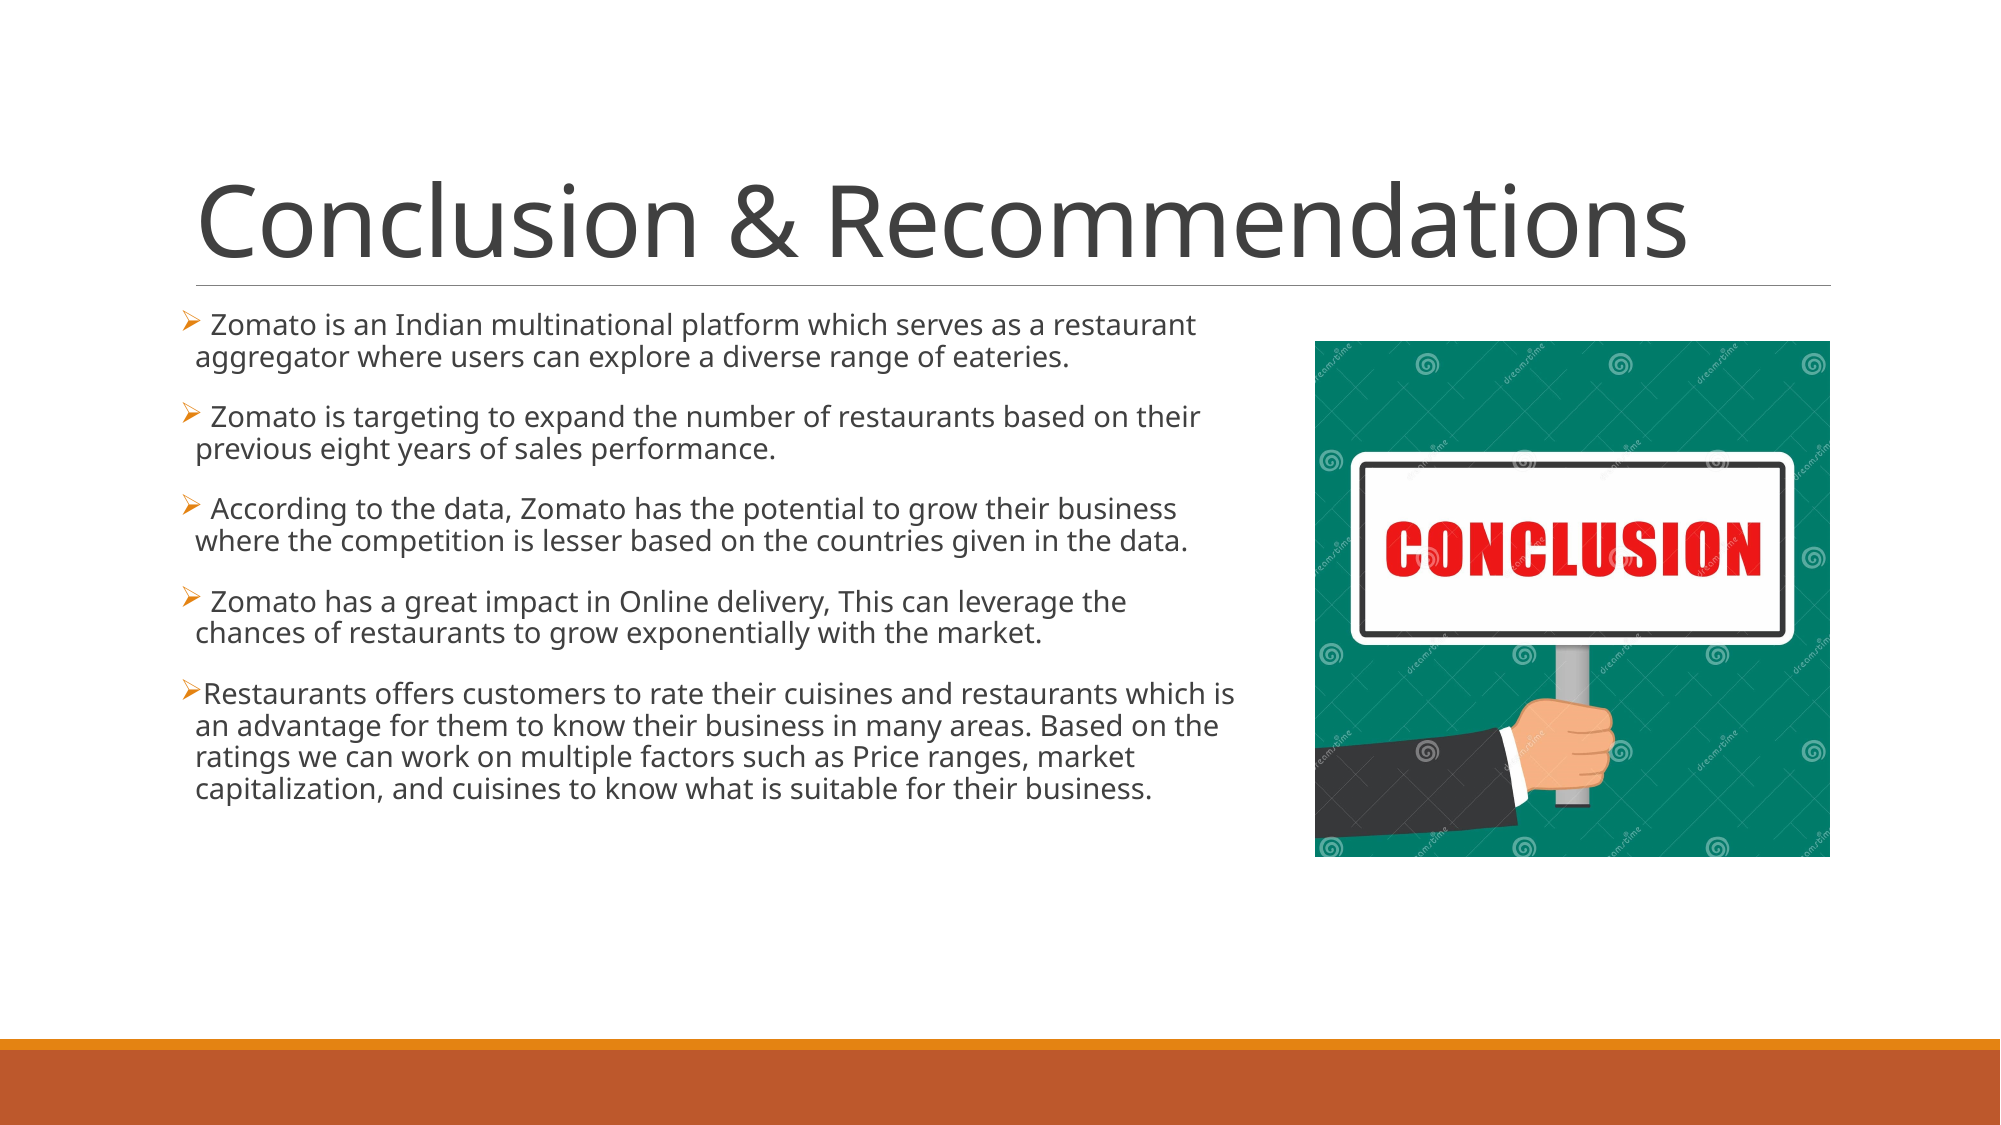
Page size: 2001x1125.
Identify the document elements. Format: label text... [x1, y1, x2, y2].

title Conclusion & Recommendations [180, 47, 1830, 285]
list Zomato is an Indian multinational platform which serves as a restaurant aggregator where users can explore a diverse range of eateries. Zomato is targeting to expand the number of restaurants based on their previous eight years of sales performance. According to the data, Zomato has the potential to grow their business where the competition is lesser based on the countries given in the data. Zomato has a great impact in Online delivery, This can leverage the chances of restaurants to grow exponentially with the market. Restaurants offers customers to rate their cuisines and restaurants which is an advantage for them to know their business in many areas. Based on the ratings we can work on multiple factors such as Price ranges, market capitalization, and cuisines to know what is suitable for their business. [180, 302, 1239, 963]
picture [1315, 341, 1831, 857]
